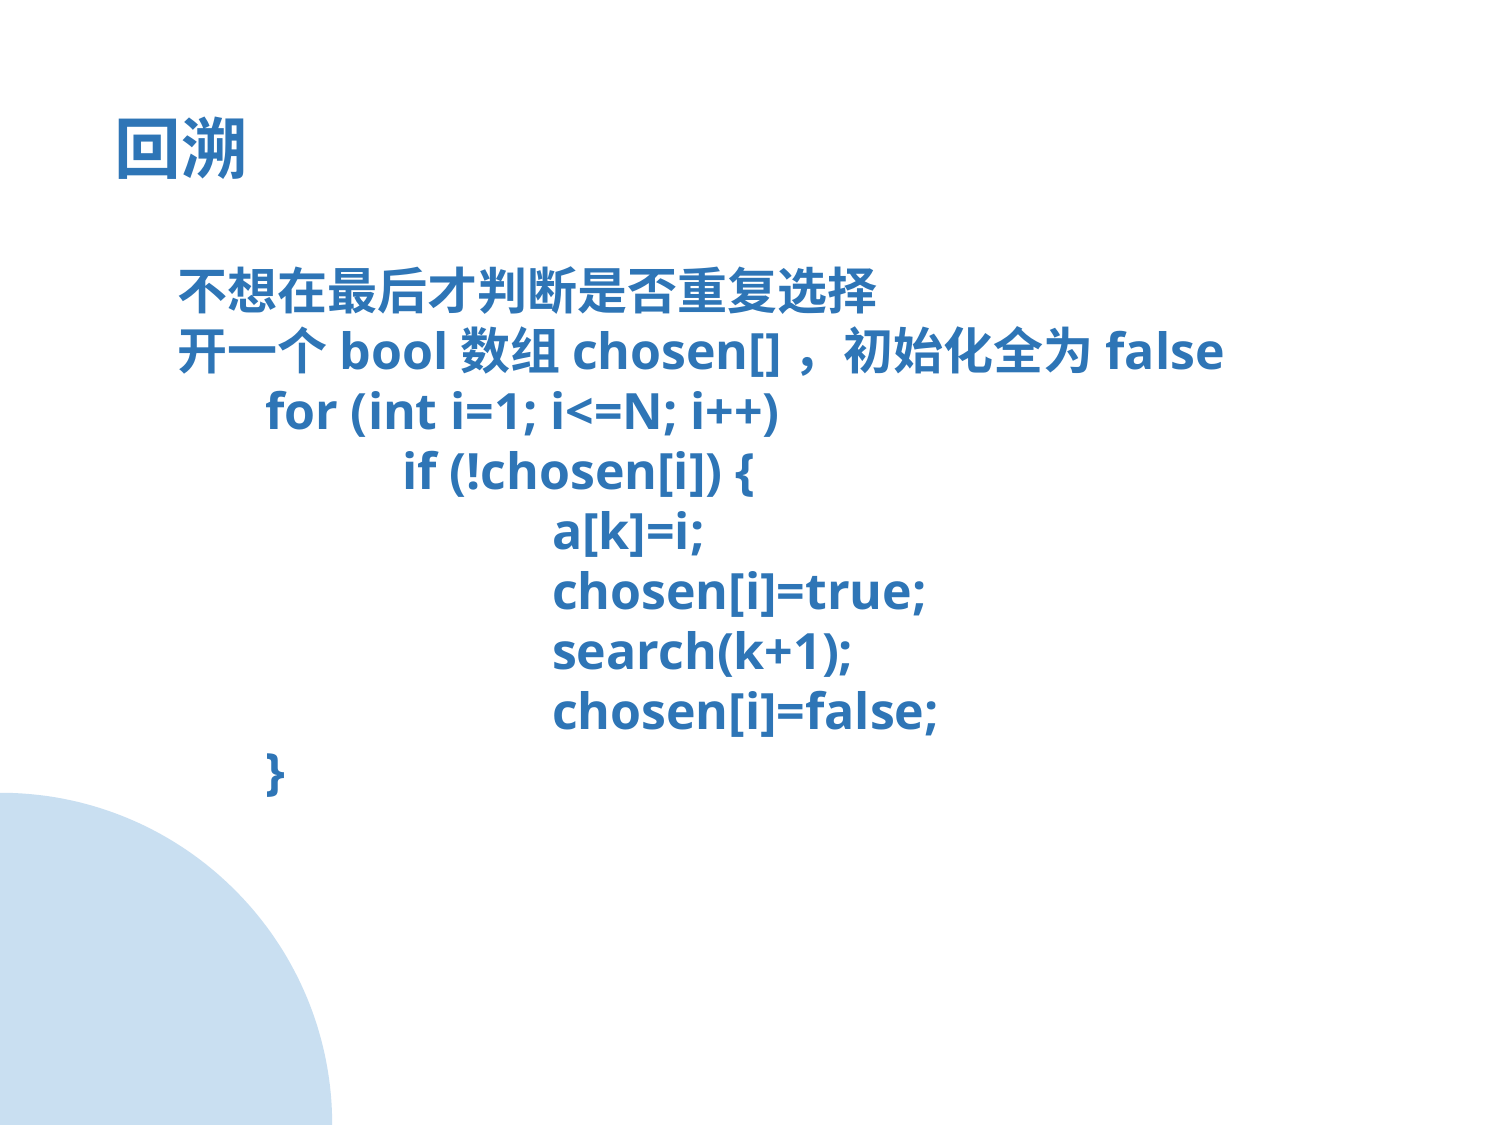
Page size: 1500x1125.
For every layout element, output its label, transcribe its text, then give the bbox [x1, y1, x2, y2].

text_box 不想在最后才判断是否重复选择 开一个bool数组chosen[]，初始化全为false for (int i=1; i<=N; i++) if (!chosen[i]) { a[k]=i; chosen[i]=true; search(k+1); chosen[i]=false; } [162, 252, 1313, 808]
text_box [0, 792, 333, 1125]
text_box 回溯 [99, 99, 850, 195]
